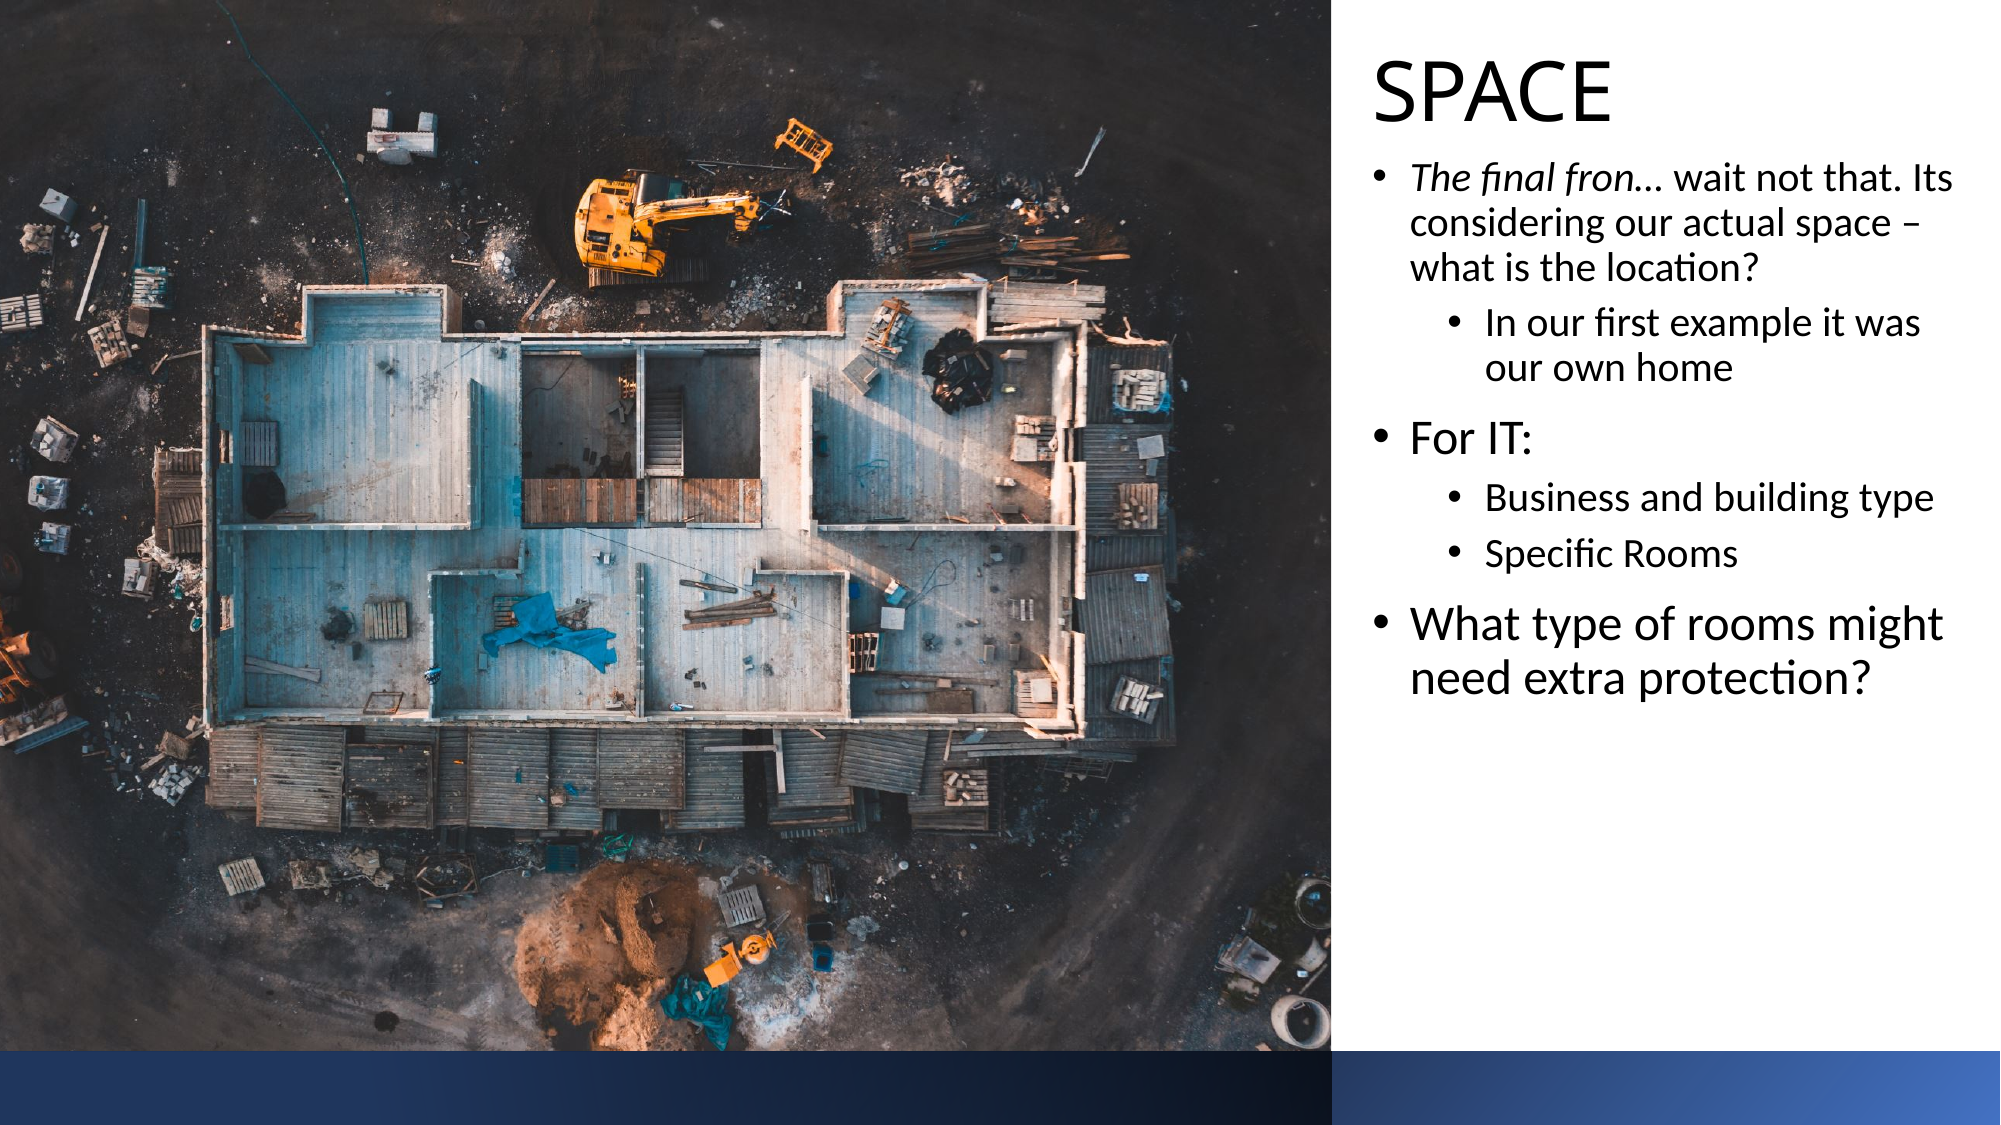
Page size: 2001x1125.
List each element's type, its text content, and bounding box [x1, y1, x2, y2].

list The final fron… wait not that. Its considering our actual space – what is the location? In our first example it was our own home For IT: Business and building type Specific Rooms What type of rooms might need extra protection? [1357, 147, 1982, 1016]
text_box [0, 1052, 1332, 1125]
title SPACE [1357, 26, 1771, 147]
text_box [1332, 0, 2000, 1050]
text_box [1332, 1050, 2000, 1125]
picture [0, 0, 1332, 1052]
